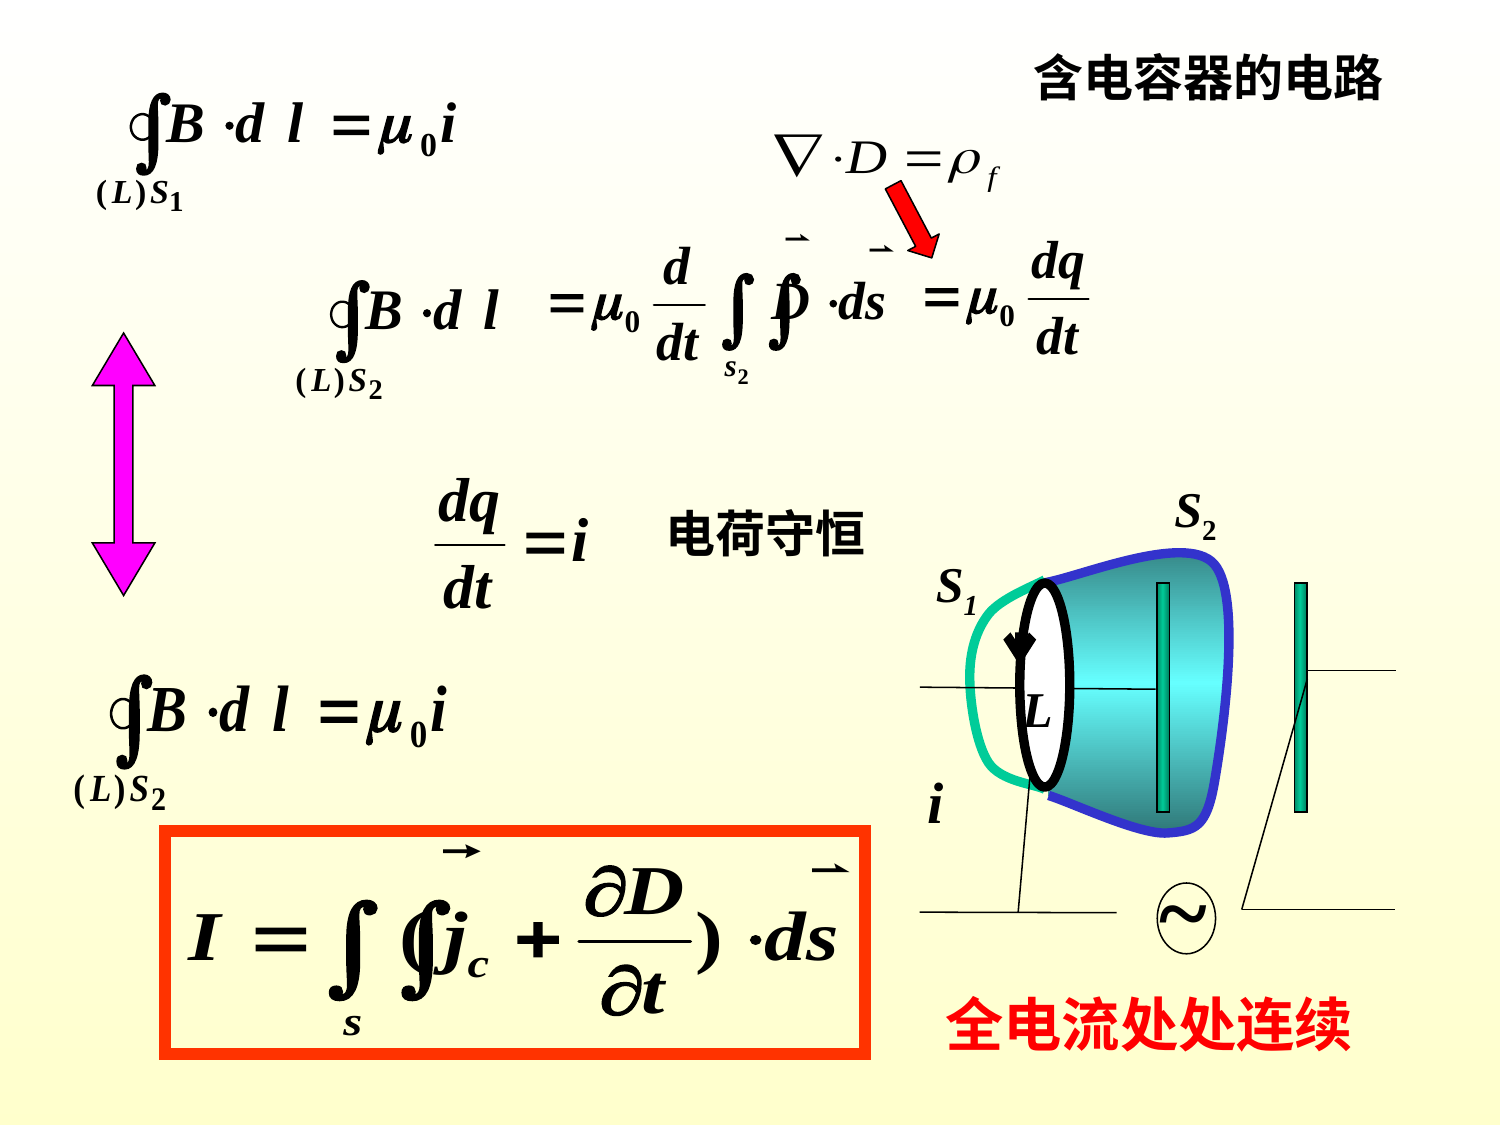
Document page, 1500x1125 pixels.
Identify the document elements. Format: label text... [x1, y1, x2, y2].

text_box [171, 837, 860, 1049]
text_box 含电容器的电路 [1018, 38, 1399, 114]
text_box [537, 229, 901, 396]
text_box 电荷守恒 [650, 495, 881, 571]
text_box [92, 333, 155, 596]
text_box 全电流处处连续 [930, 980, 1387, 1066]
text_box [87, 70, 471, 224]
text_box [767, 117, 1016, 263]
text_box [64, 648, 461, 825]
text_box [424, 457, 601, 624]
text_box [912, 470, 1396, 971]
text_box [912, 223, 1101, 368]
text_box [287, 257, 519, 412]
